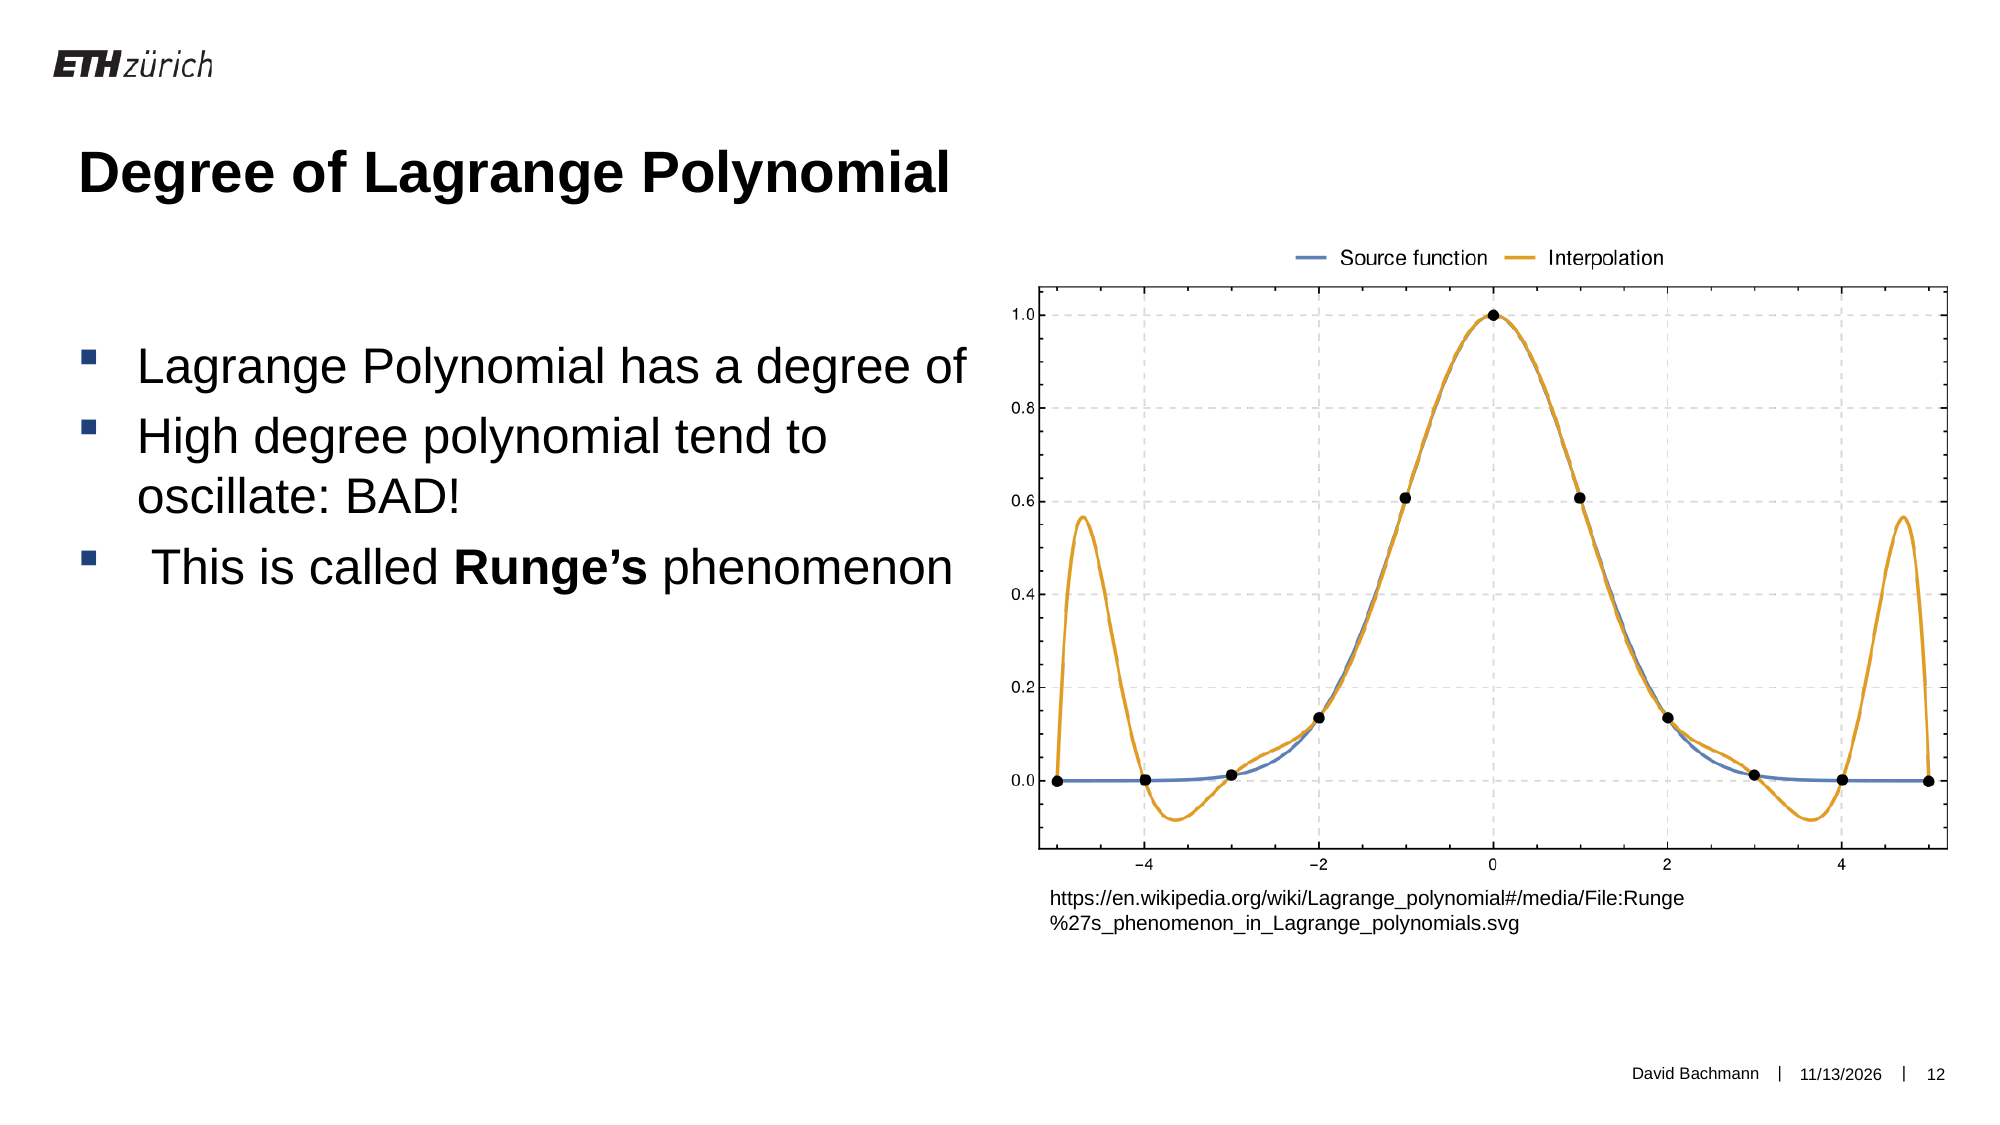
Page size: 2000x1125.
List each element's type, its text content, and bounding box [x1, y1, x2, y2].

text_box https://en.wikipedia.org/wiki/Lagrange_polynomial#/media/File:Runge%27s_phenomenon_in_Lagrange_polynomials.svg [1035, 877, 1976, 942]
picture [1011, 232, 1948, 872]
text_box Degree of Lagrange Polynomial [54, 125, 1948, 285]
footer David Bachmann [999, 1034, 1760, 1111]
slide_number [1790, 1034, 1892, 1112]
slide_number 12 [1906, 1034, 1966, 1112]
